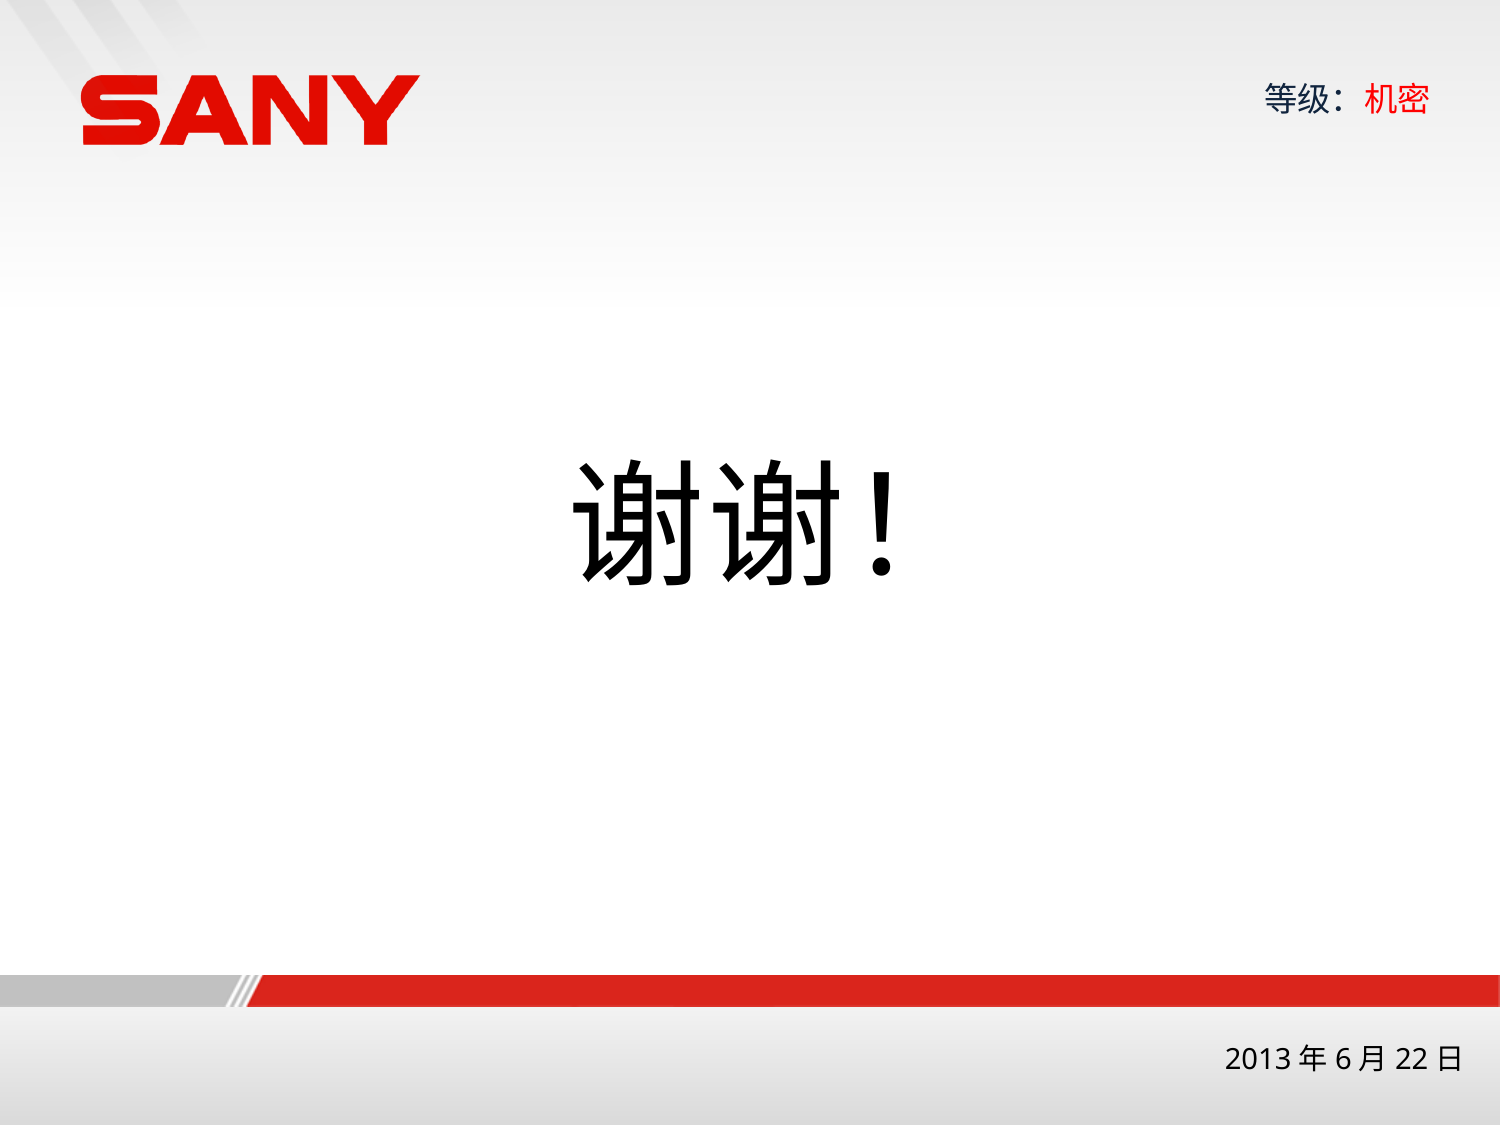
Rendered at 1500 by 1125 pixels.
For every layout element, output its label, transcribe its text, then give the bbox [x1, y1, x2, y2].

picture [0, 975, 1500, 1007]
picture [0, 0, 430, 204]
text_box 2013年6月22日 [986, 1018, 1480, 1083]
